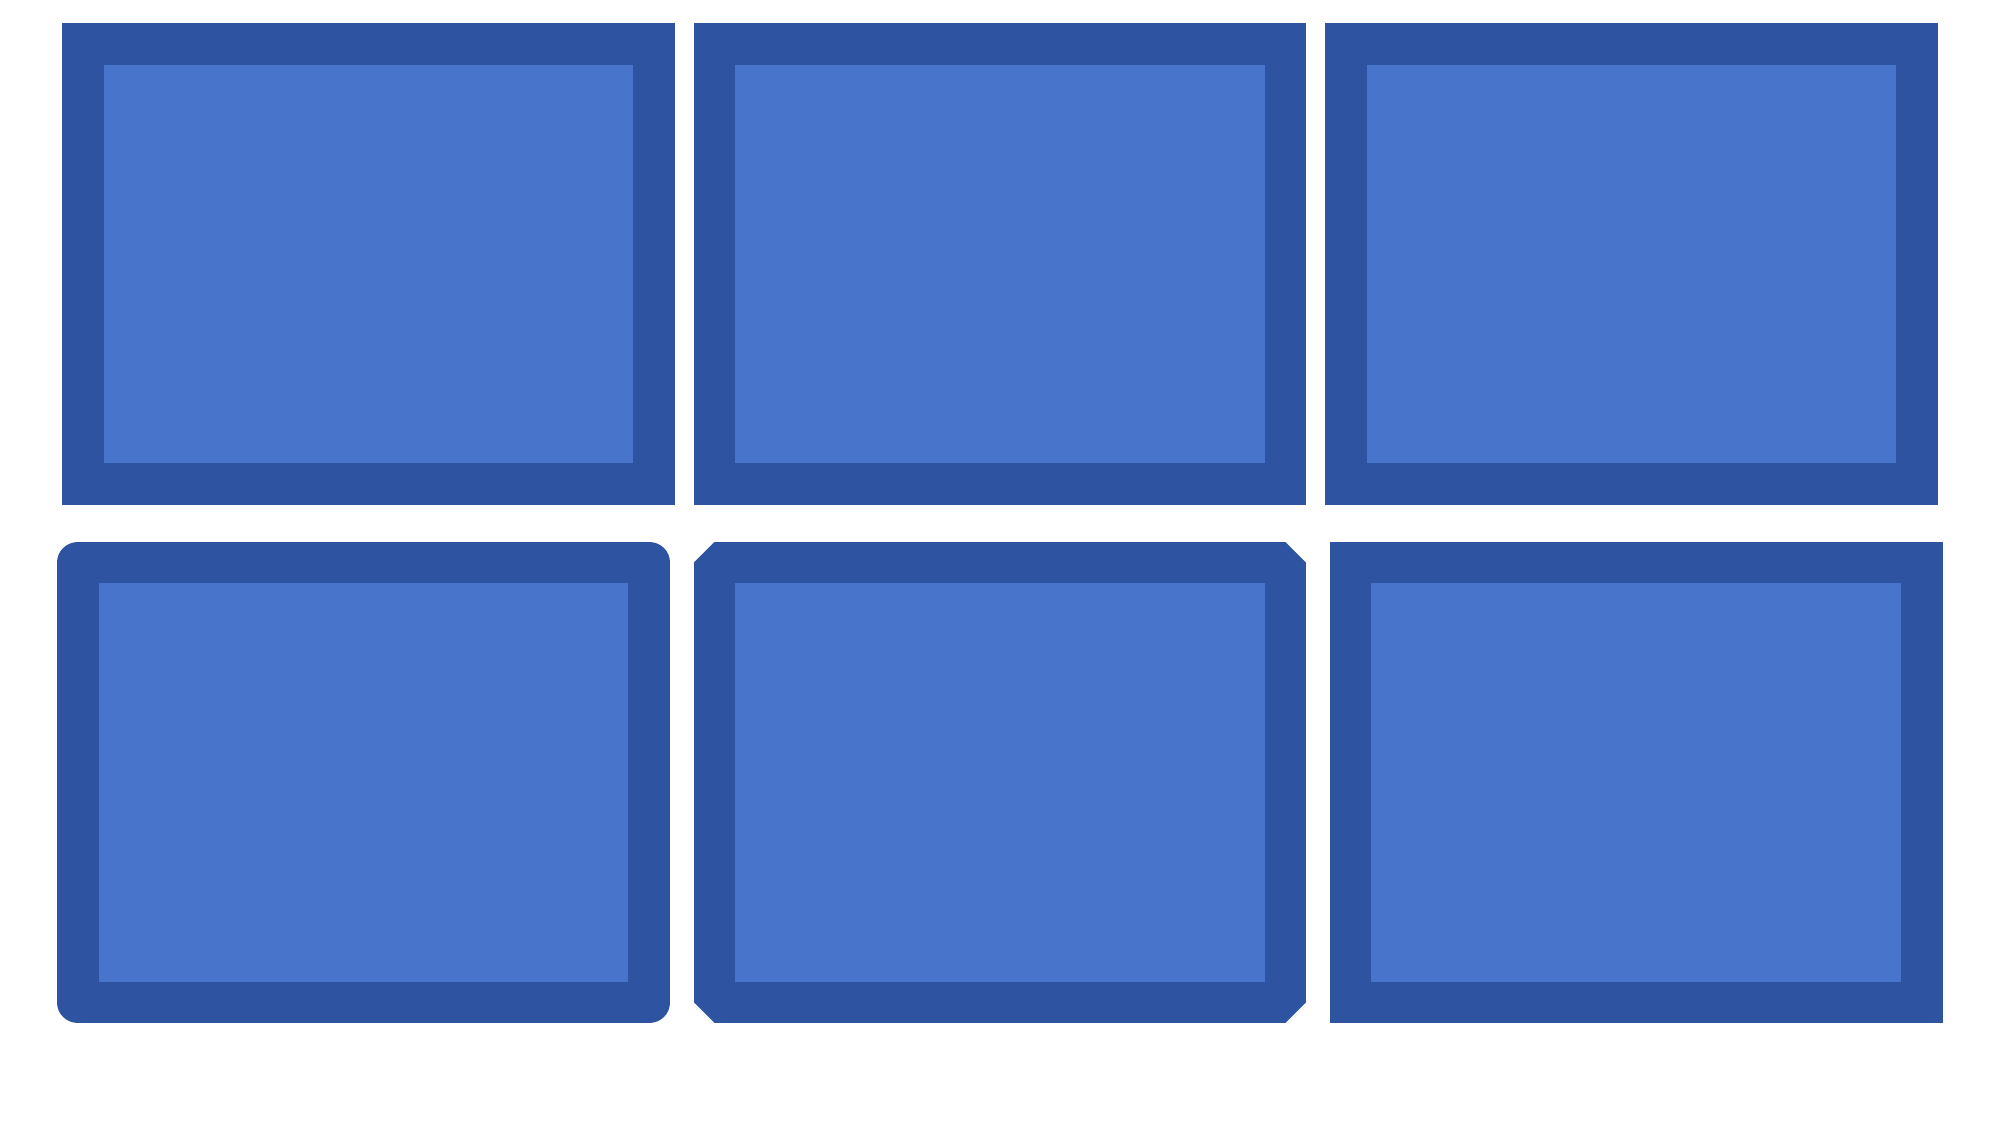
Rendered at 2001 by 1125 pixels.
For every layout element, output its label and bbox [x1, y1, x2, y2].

text_box [713, 561, 1286, 1004]
text_box [713, 43, 1286, 485]
text_box [1345, 43, 1918, 485]
text_box [1350, 561, 1923, 1004]
text_box [82, 43, 655, 485]
text_box [77, 561, 650, 1004]
